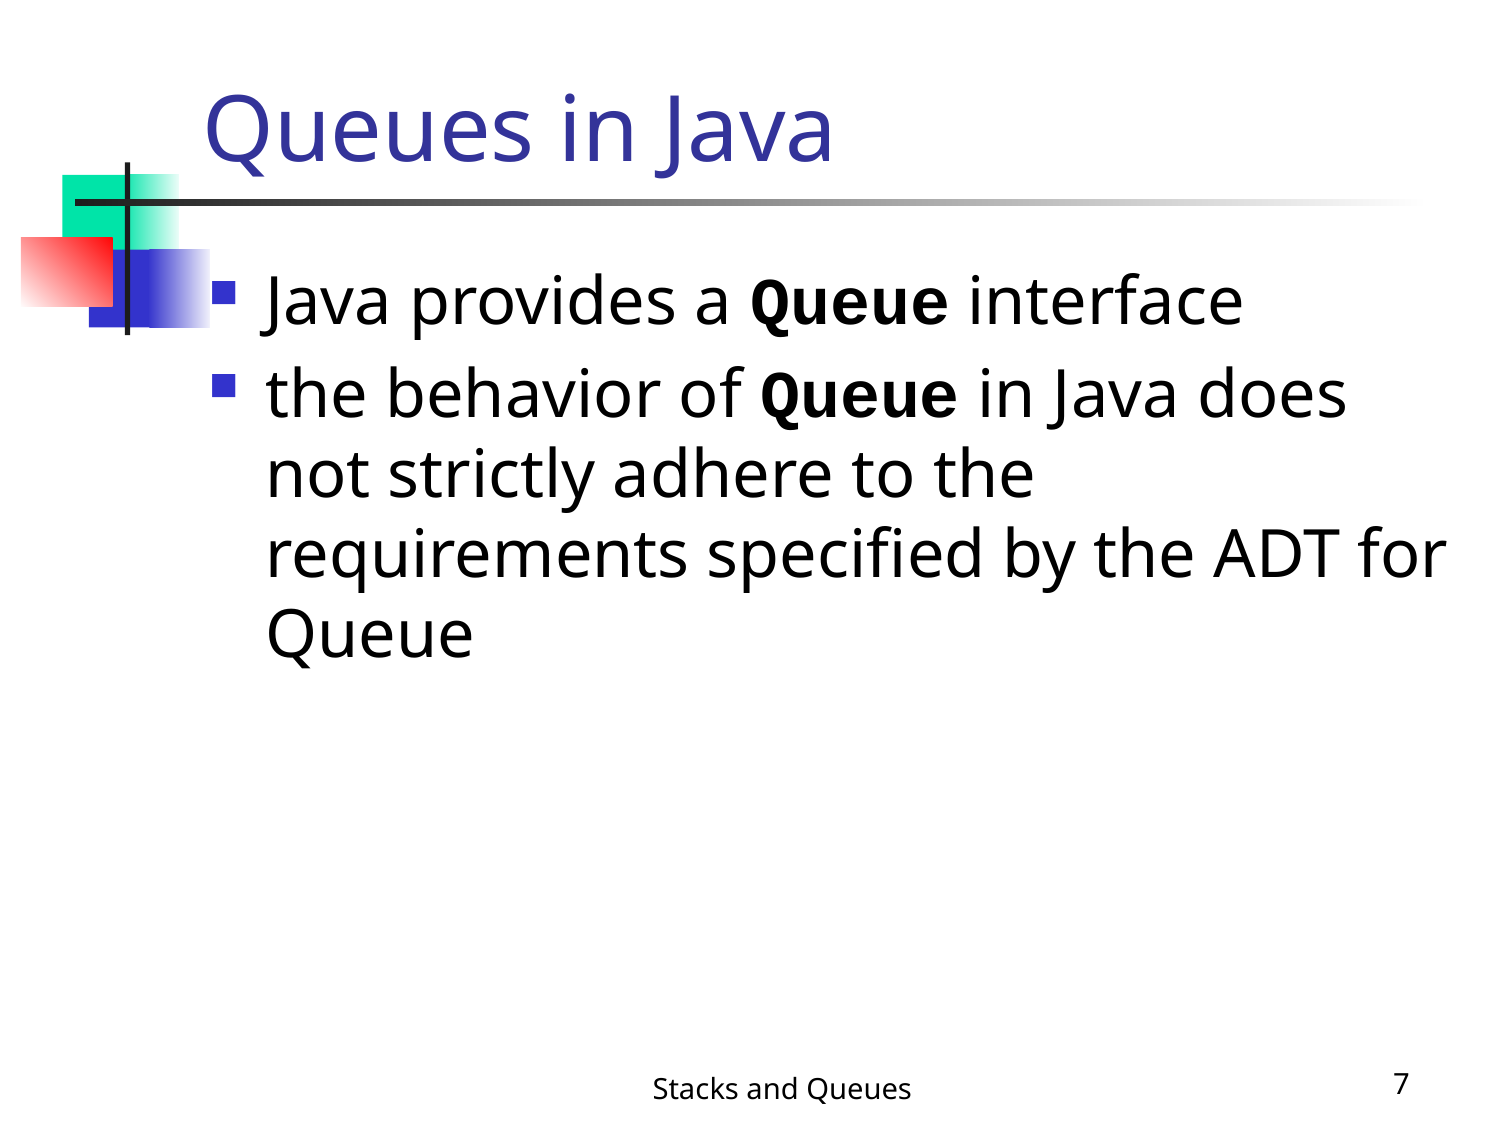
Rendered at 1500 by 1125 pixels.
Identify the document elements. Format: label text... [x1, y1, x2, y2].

list Java provides a Queue interface the behavior of Queue in Java does not strictly adhere to the requirements specified by the ADT for Queue [193, 249, 1470, 1007]
text_box Stacks and Queues [637, 1037, 950, 1113]
slide_number 7 [1112, 1037, 1426, 1113]
title Queues in Java [187, 0, 1467, 188]
